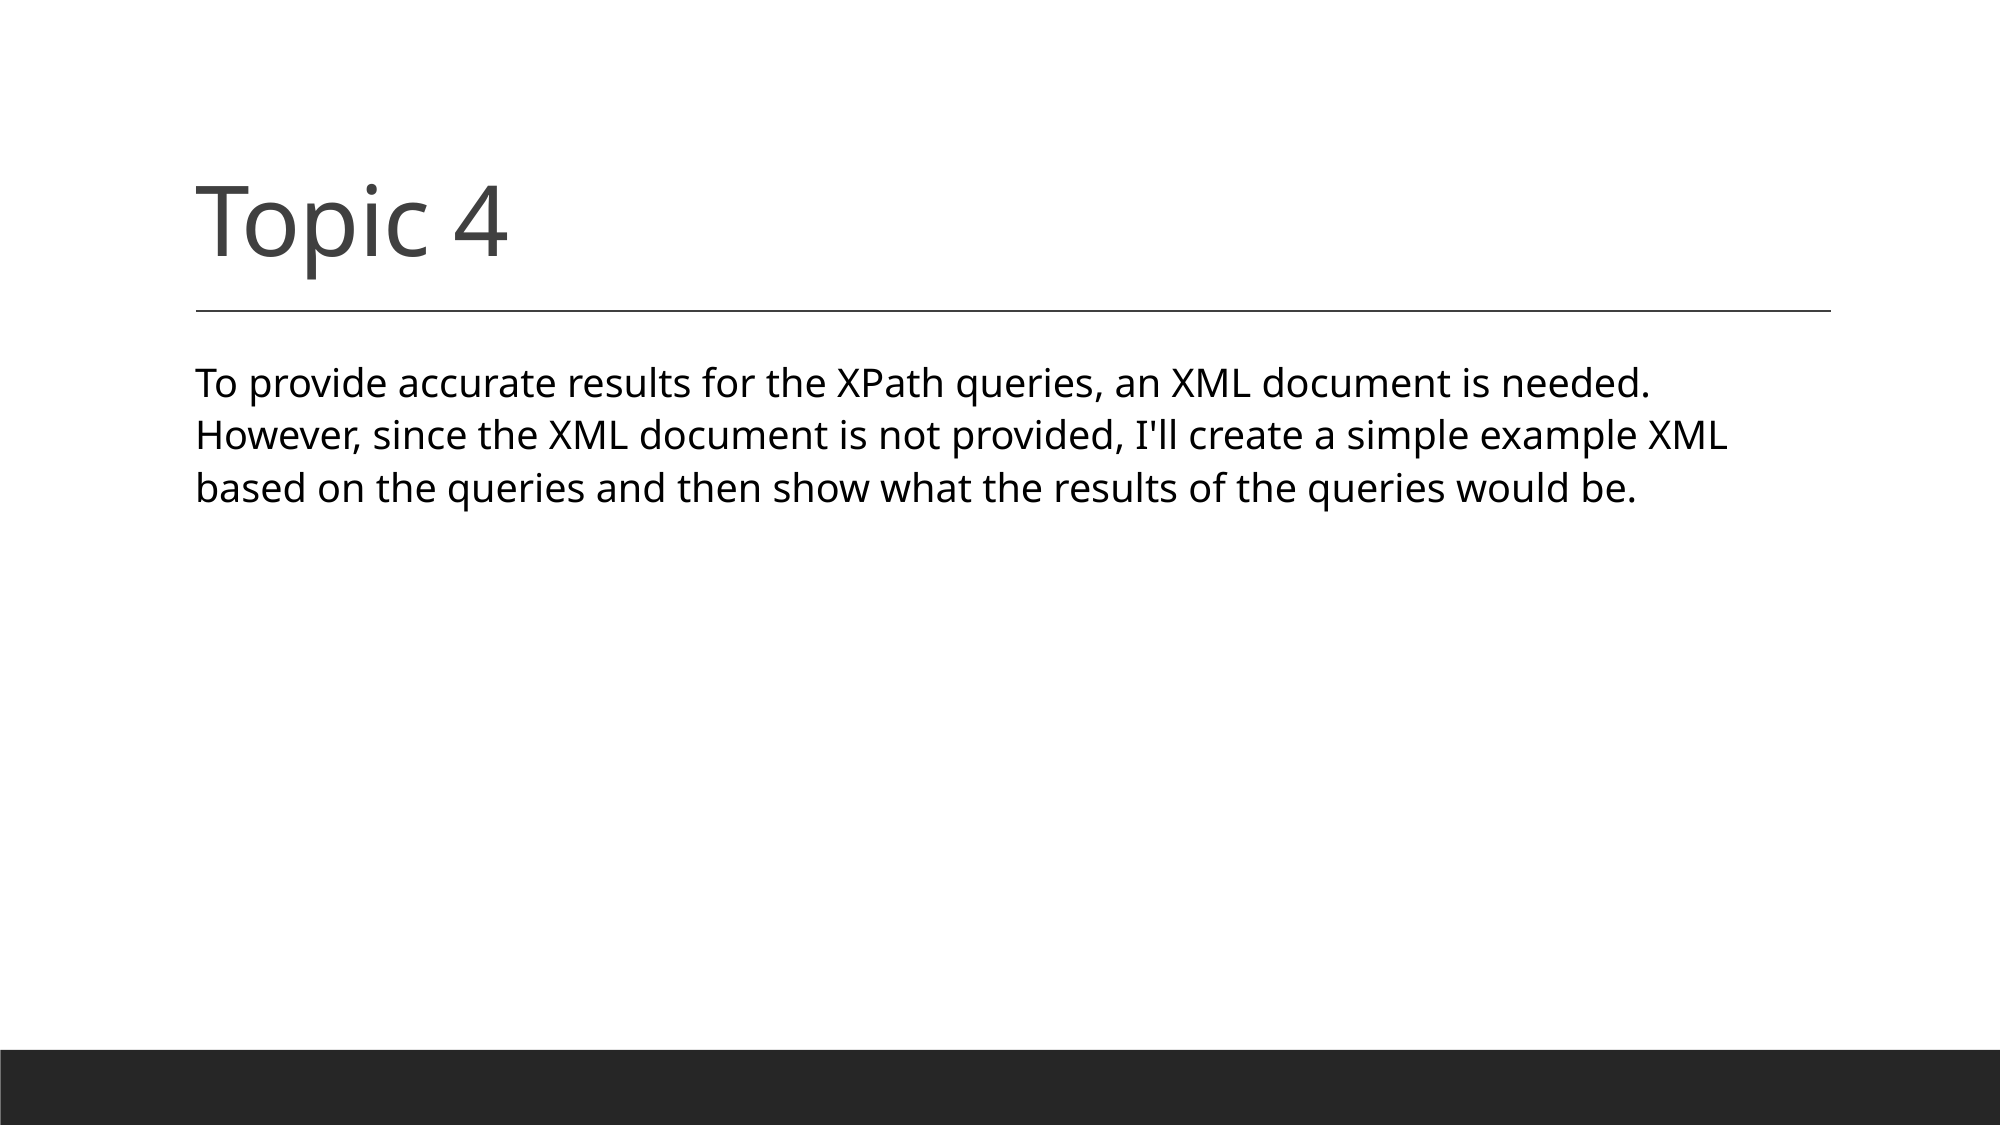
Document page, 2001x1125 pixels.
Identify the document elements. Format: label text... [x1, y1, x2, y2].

list To provide accurate results for the XPath queries, an XML document is needed. However, since the XML document is not provided, I'll create a simple example XML based on the queries and then show what the results of the queries would be. [180, 345, 1830, 963]
title Topic 4 [180, 47, 1830, 285]
